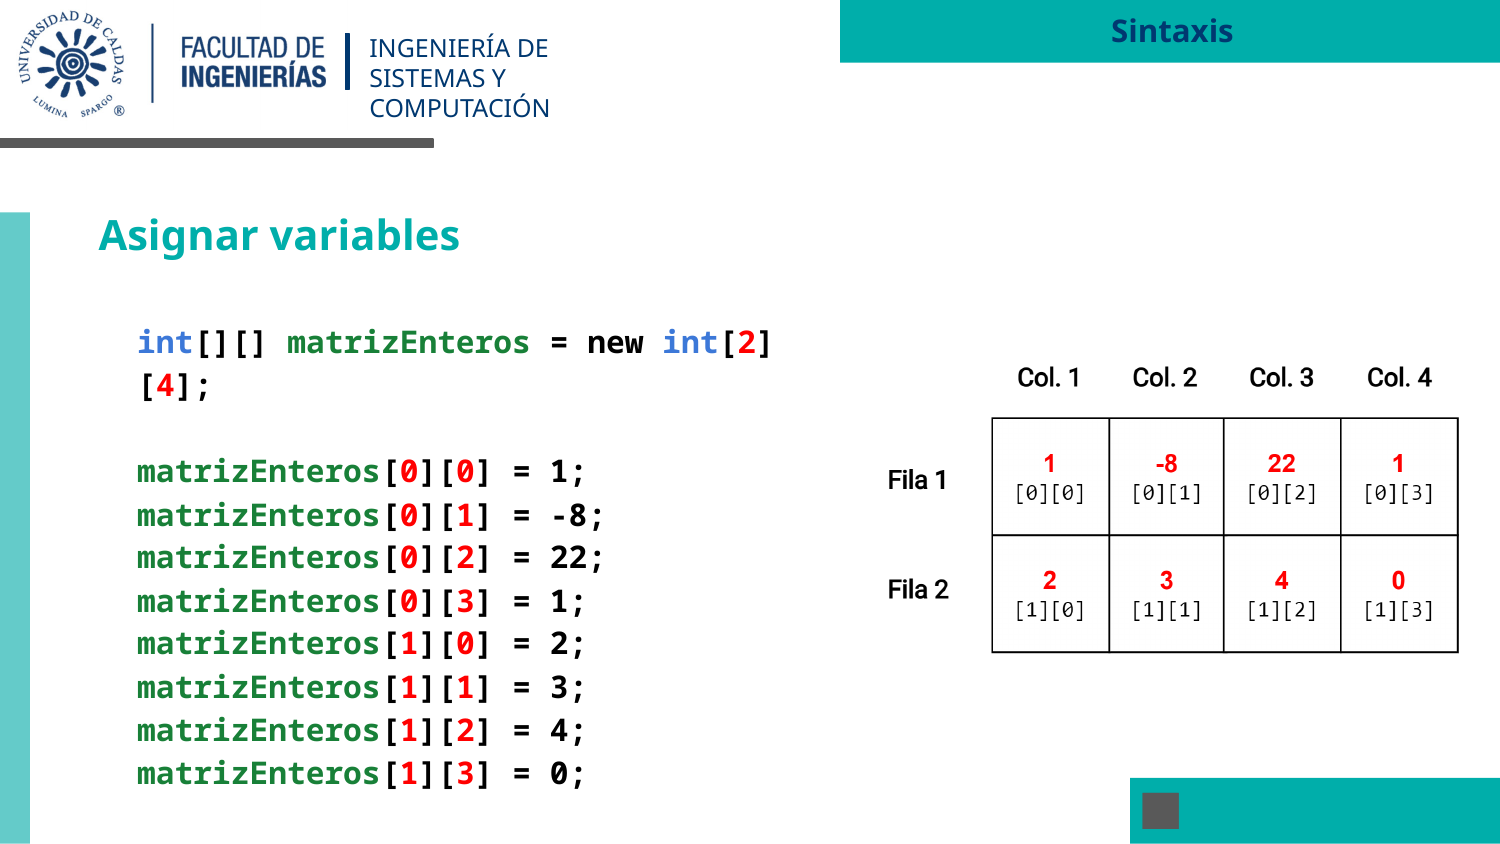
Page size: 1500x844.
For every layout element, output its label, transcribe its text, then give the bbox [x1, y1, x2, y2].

text_box [0, 212, 30, 844]
picture [844, 332, 1477, 671]
text_box int[][] matrizEnteros = new int[2][4]; matrizEnteros[0][0] = 1; matrizEnteros[0][1] = -8; matrizEnteros[0][2] = 22; matrizEnteros[0][3] = 1; matrizEnteros[1][0] = 2; matrizEnteros[1][1] = 3; matrizEnteros[1][2] = 4; matrizEnteros[1][3] = 0; [125, 305, 832, 802]
text_box [1130, 777, 1500, 844]
text_box INGENIERÍA DE SISTEMAS Y COMPUTACIÓN [358, 21, 631, 134]
text_box Sintaxis [847, 0, 1499, 60]
text_box [840, 0, 1500, 63]
text_box [1142, 792, 1179, 829]
text_box [0, 138, 433, 148]
text_box Asignar variables [87, 190, 684, 271]
picture [0, 0, 348, 130]
